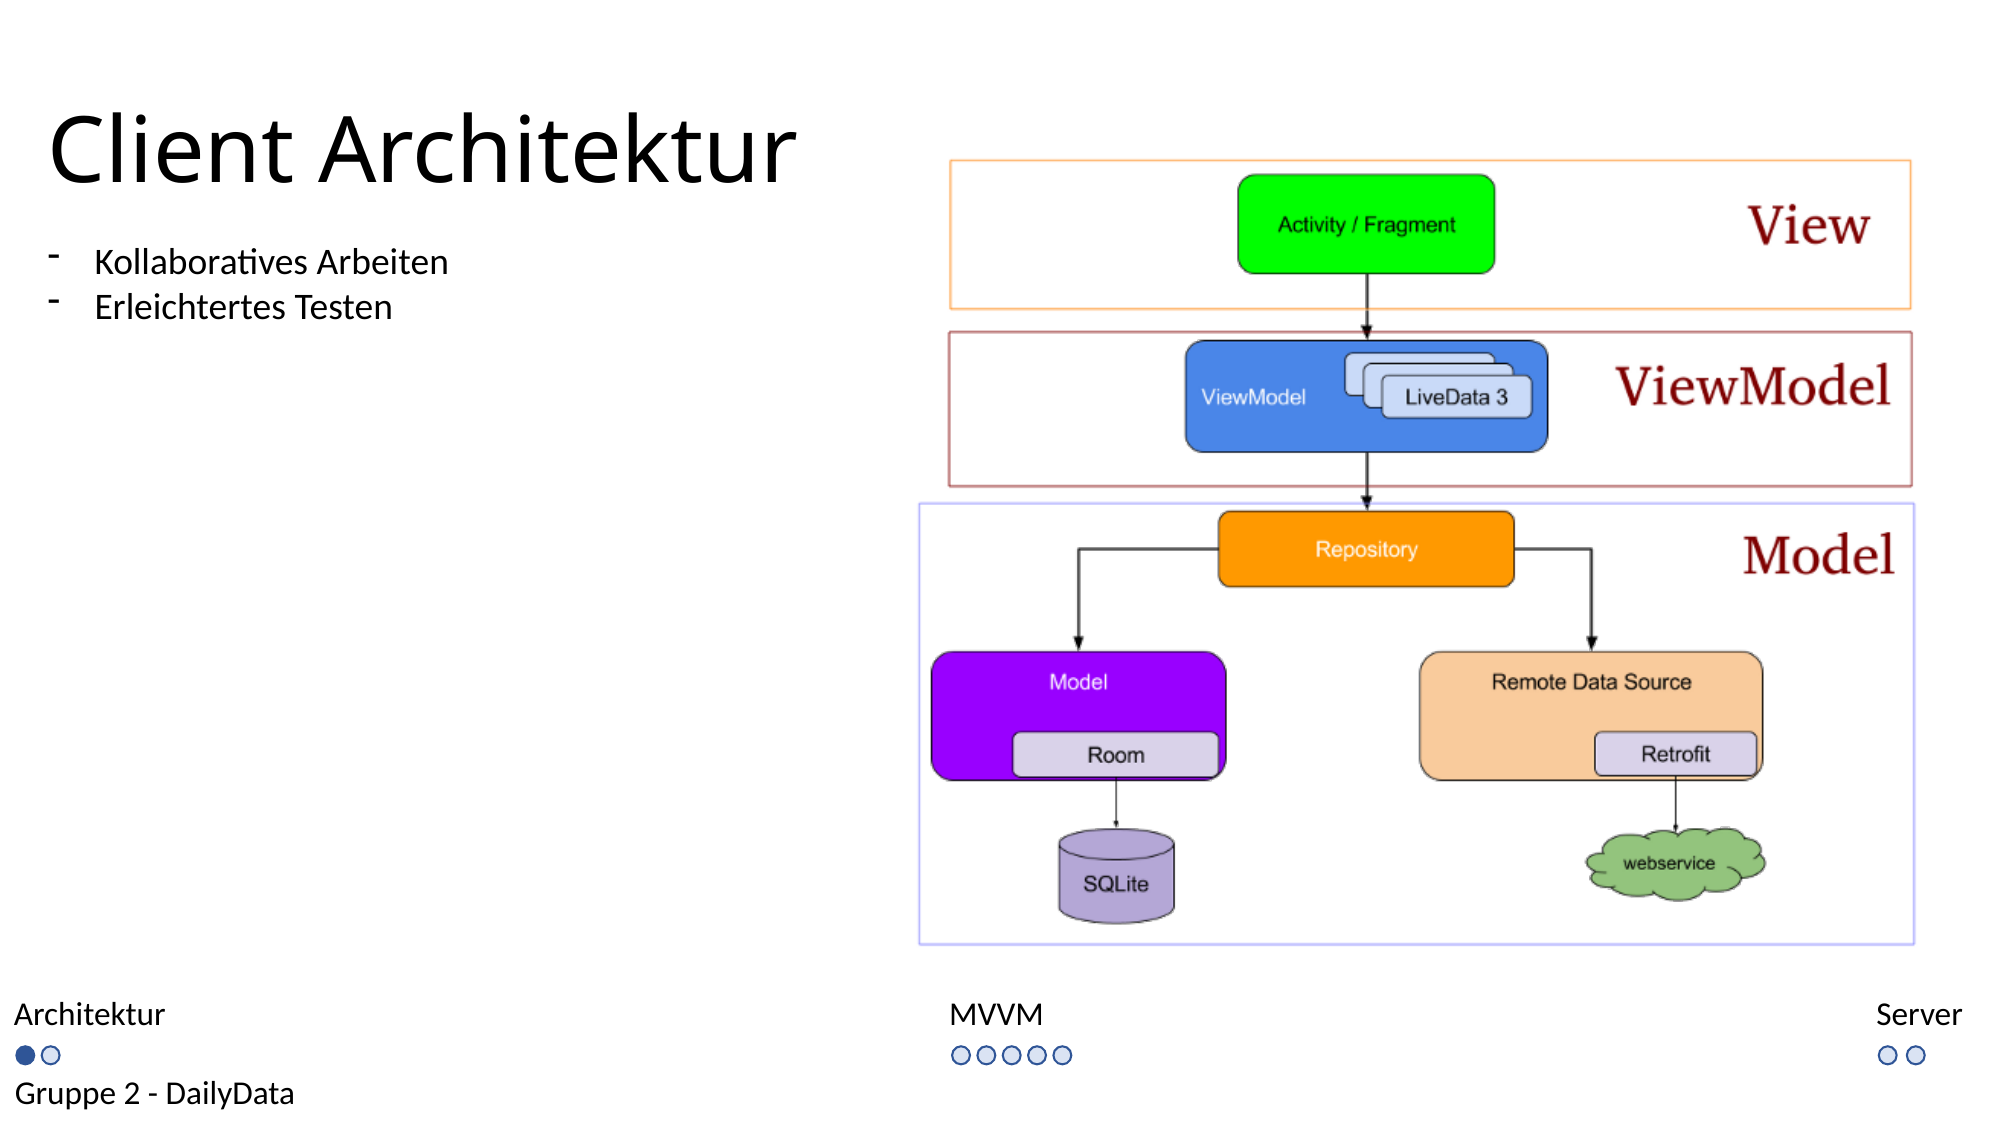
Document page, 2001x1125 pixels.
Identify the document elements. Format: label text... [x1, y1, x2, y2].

text_box [976, 1045, 997, 1066]
text_box [1905, 1045, 1926, 1066]
text_box Server [1861, 984, 1992, 1040]
text_box [1001, 1045, 1022, 1066]
text_box [1052, 1045, 1073, 1066]
text_box Kollaboratives Arbeiten Erleichtertes Testen [32, 229, 801, 424]
picture [832, 134, 1936, 963]
text_box [40, 1045, 61, 1066]
text_box [1027, 1045, 1048, 1066]
text_box [15, 1045, 36, 1066]
text_box MVVM [934, 984, 1064, 1040]
title Client Architektur [32, 44, 1836, 263]
text_box Architektur [0, 984, 228, 1040]
text_box [1877, 1045, 1898, 1066]
text_box Gruppe 2 - DailyData [0, 1064, 521, 1119]
text_box [951, 1045, 972, 1066]
